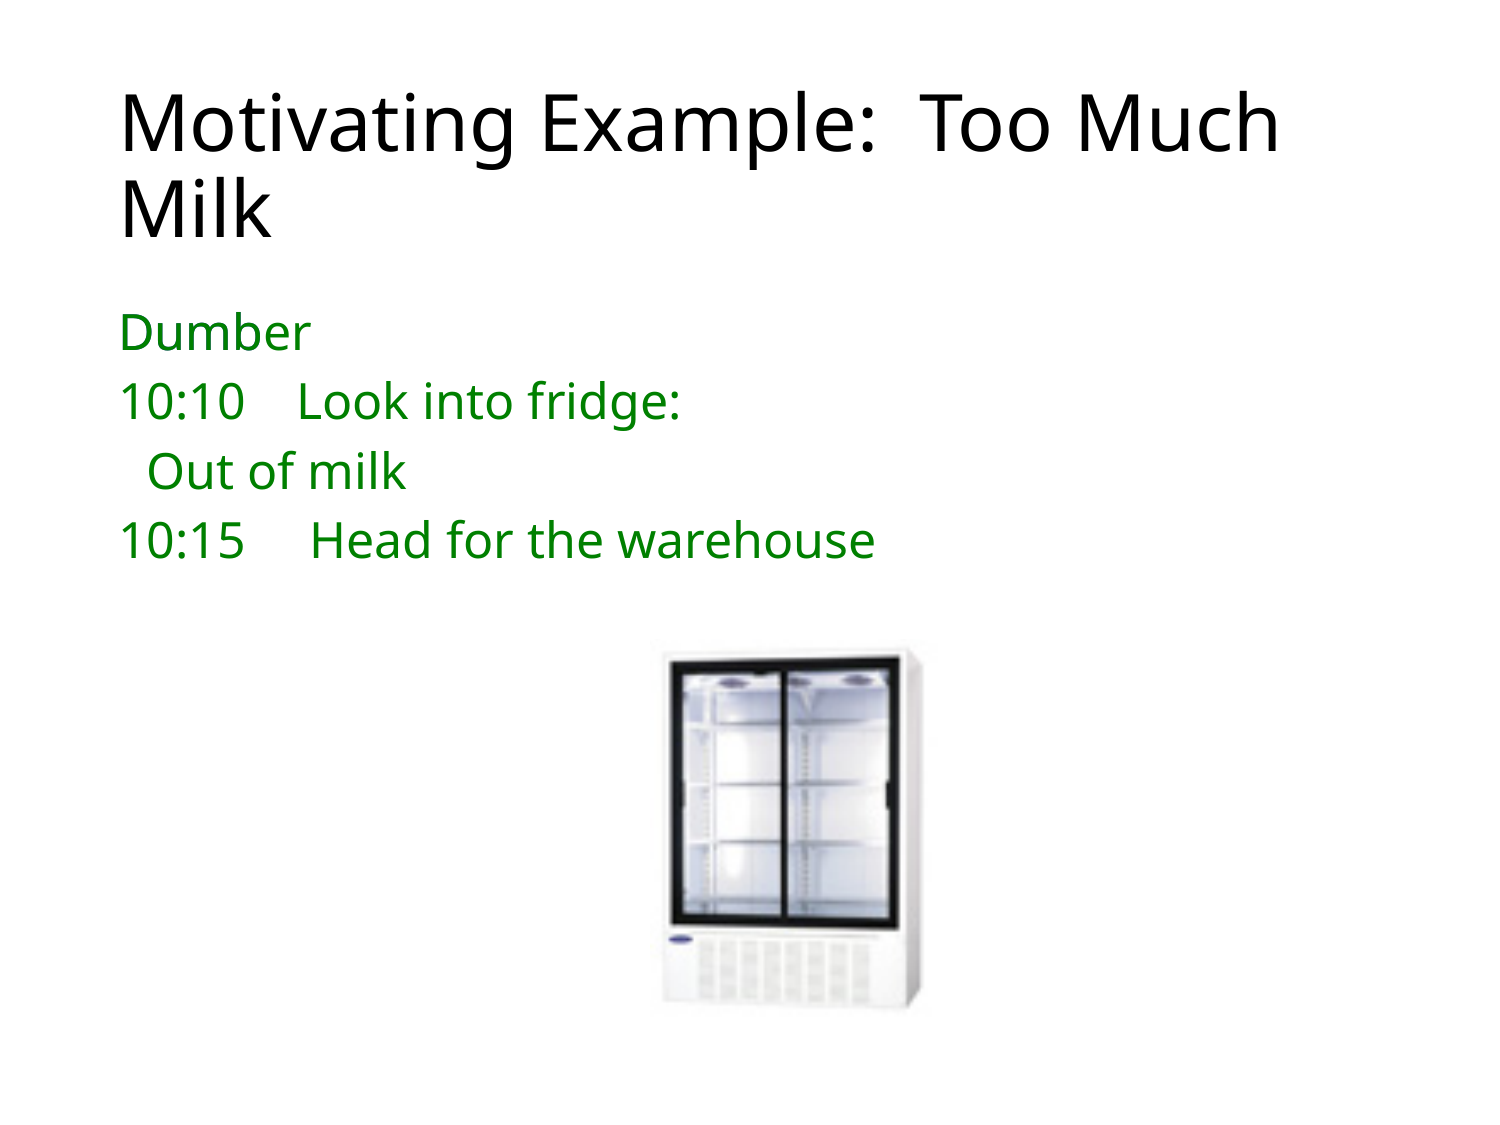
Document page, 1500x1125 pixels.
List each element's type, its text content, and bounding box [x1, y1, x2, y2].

title Motivating Example: Too Much Milk [103, 59, 1397, 278]
picture [649, 639, 938, 1041]
list Dumber 10:10 Look into fridge: Out of milk 10:15 Head for the warehouse [103, 299, 1397, 1014]
